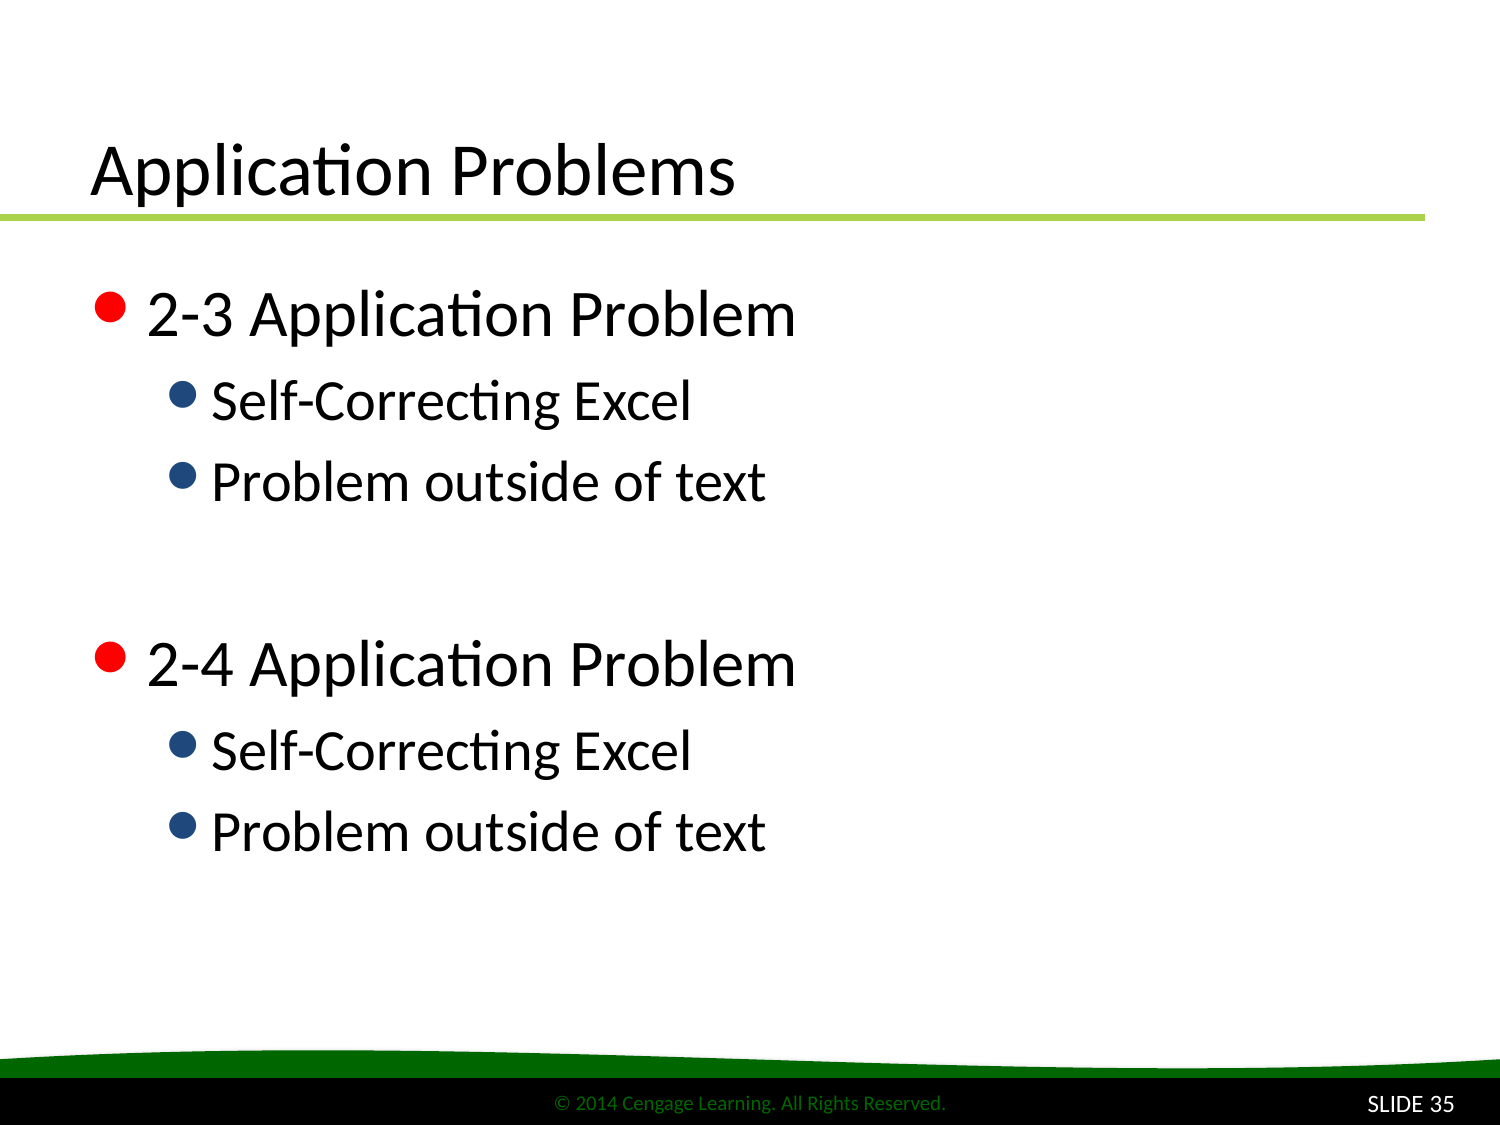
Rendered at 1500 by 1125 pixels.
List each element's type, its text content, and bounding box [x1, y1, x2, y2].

title Application Problems [75, 29, 1350, 218]
list 2-3 Application Problem Self-Correcting Excel Problem outside of text 2-4 Application Problem Self-Correcting Excel Problem outside of text [75, 262, 1425, 1005]
slide_number SLIDE 35 [1170, 1080, 1470, 1125]
